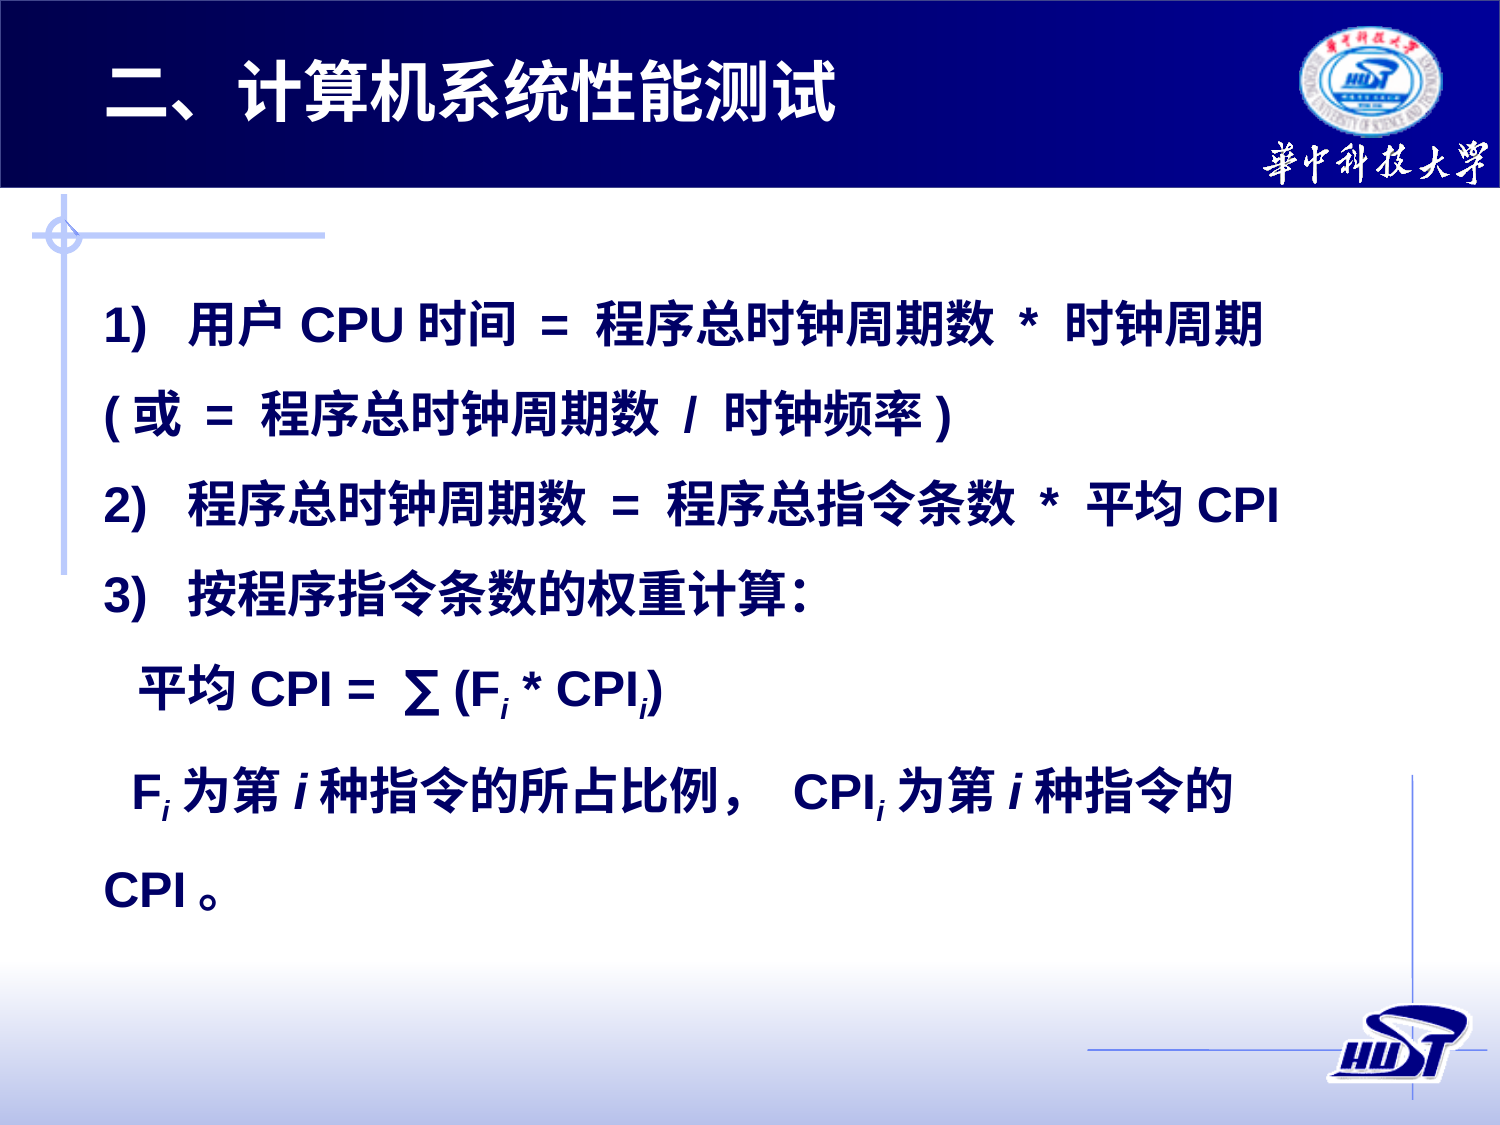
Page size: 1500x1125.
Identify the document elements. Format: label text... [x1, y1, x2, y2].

text_box 1) 用户CPU时间 = 程序总时钟周期数 * 时钟周期 (或 = 程序总时钟周期数 / 时钟频率) 2) 程序总时钟周期数 = 程序总指令条数 * 平均CPI 3) 按程序指令条数的权重计算： 平均CPI = ∑ (Fi * CPIi) Fi为第i种指令的所占比例， CPIi为第i种指令的CPI。 [88, 255, 1389, 941]
picture [1262, 140, 1488, 185]
text_box 二、计算机系统性能测试 [88, 42, 1282, 138]
picture [1299, 26, 1443, 138]
